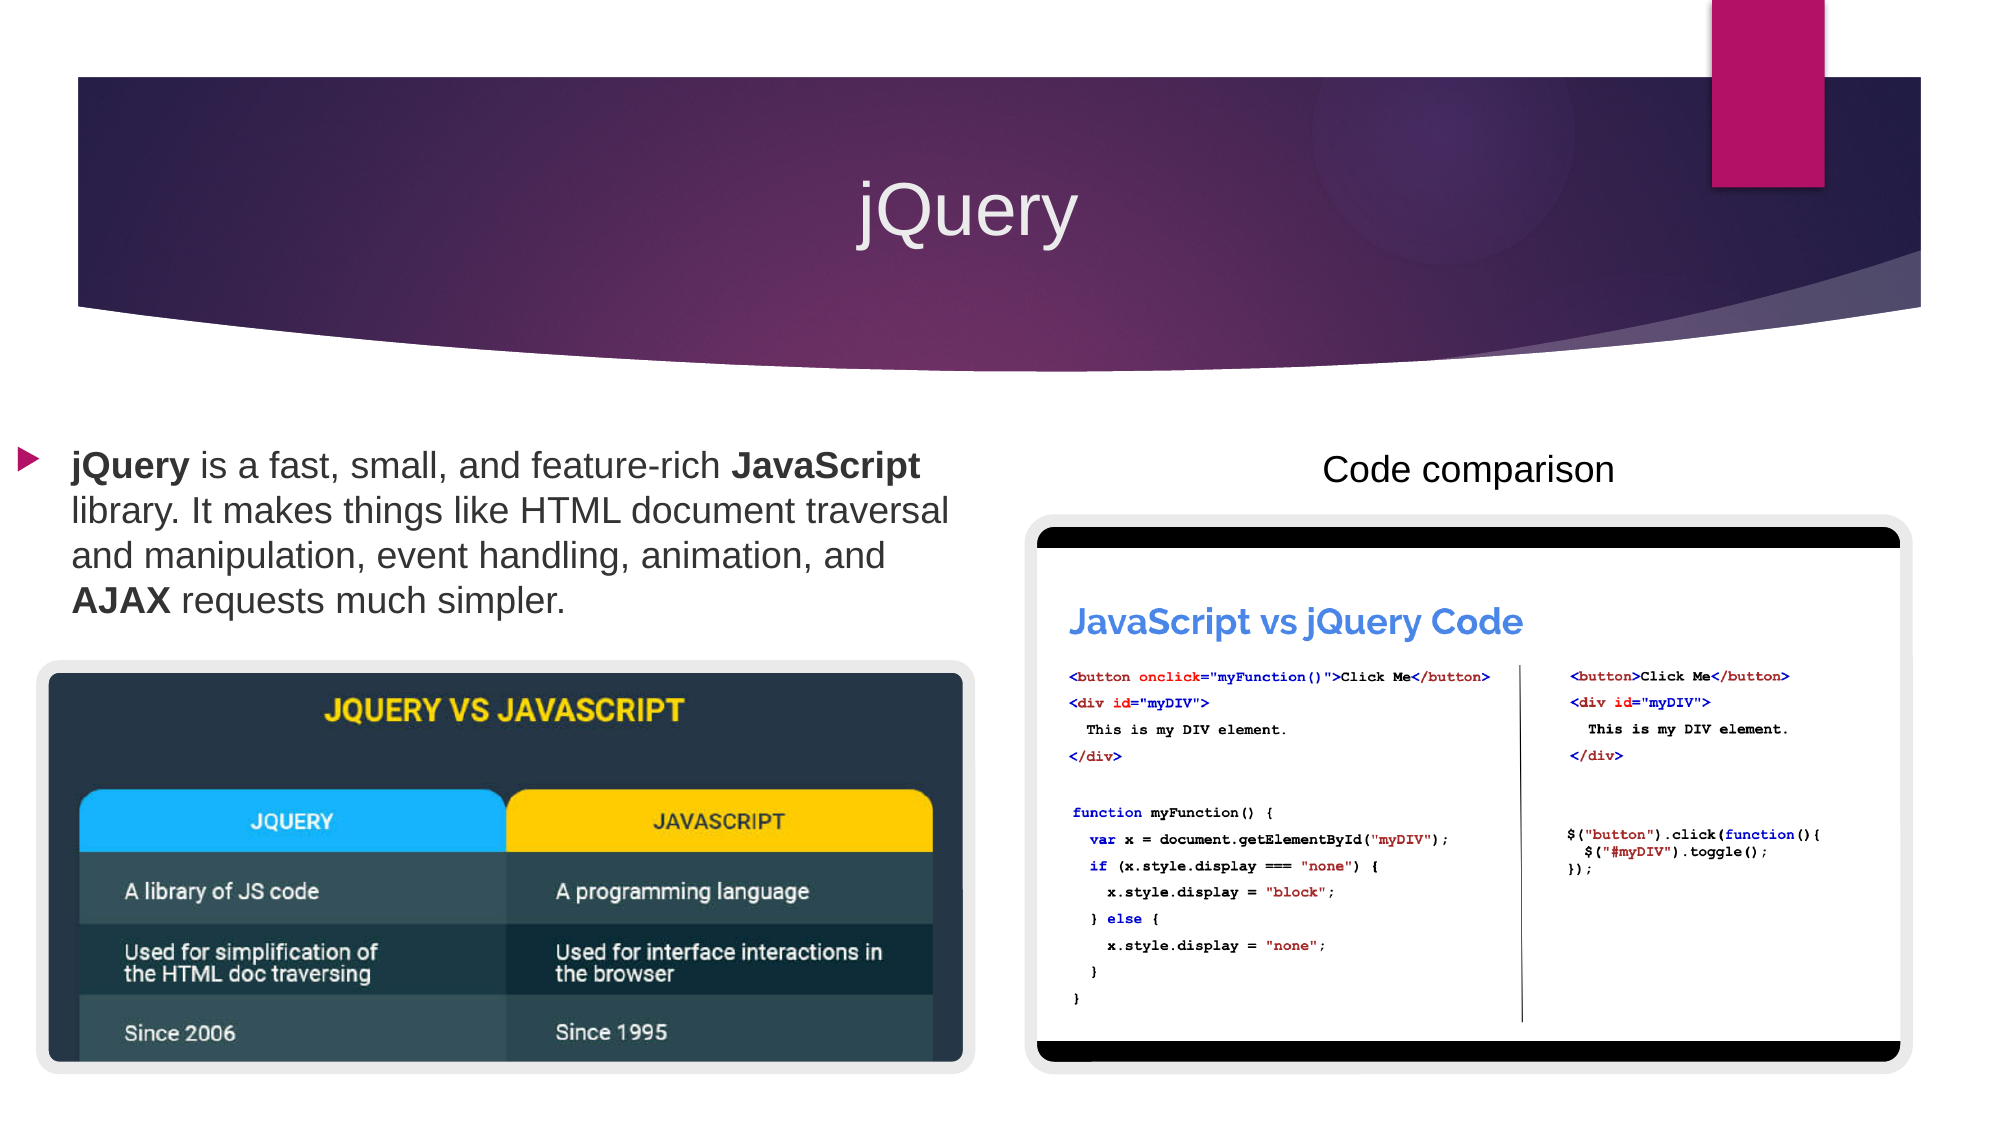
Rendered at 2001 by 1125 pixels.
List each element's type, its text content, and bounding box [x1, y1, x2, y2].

title jQuery [250, 147, 1688, 264]
text_box Code comparison [1225, 437, 1712, 518]
list jQuery is a fast, small, and feature-rich JavaScript library. It makes things like HTML document traversal and manipulation, event handling, animation, and AJAX requests much simpler. [0, 433, 974, 653]
picture [1030, 520, 1907, 1069]
picture [42, 666, 970, 1069]
